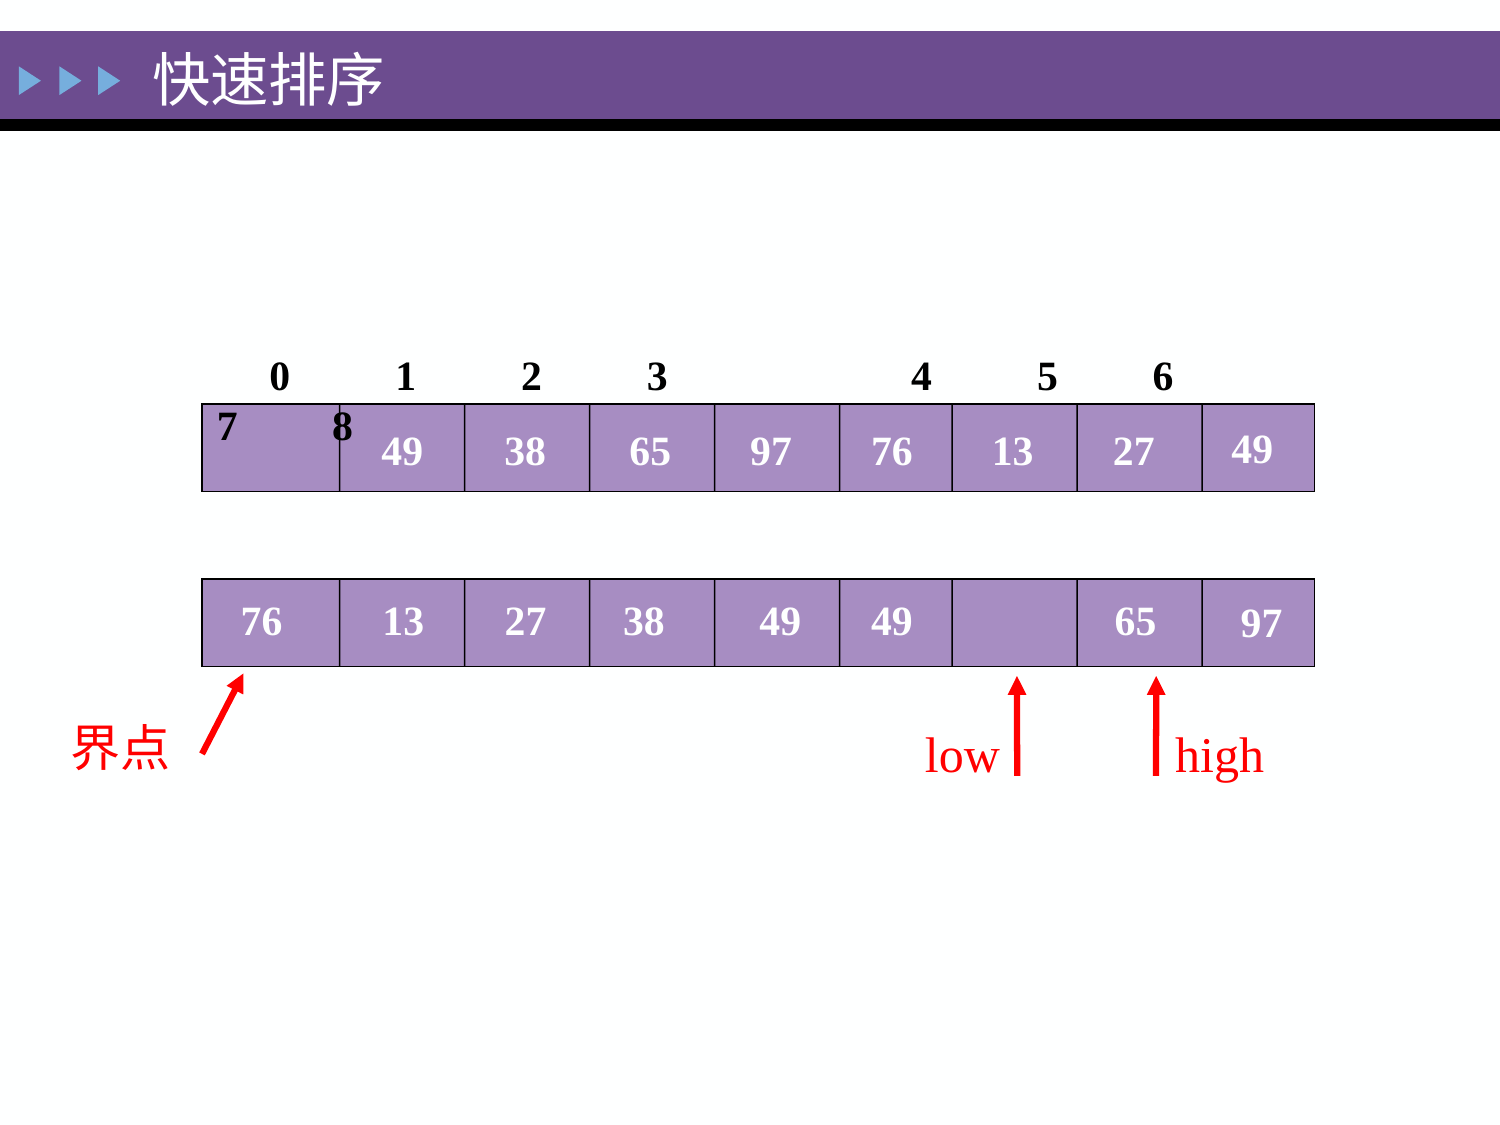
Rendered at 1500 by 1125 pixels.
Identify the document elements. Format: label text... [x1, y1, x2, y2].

text_box 快速排序 [137, 35, 538, 124]
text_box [910, 675, 1038, 792]
text_box 97 [1320, 588, 1326, 654]
text_box 0 1 2 3 4 5 6 7 8 [202, 341, 1315, 403]
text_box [201, 403, 1315, 492]
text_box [1155, 675, 1323, 791]
text_box [201, 674, 244, 754]
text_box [201, 578, 1315, 667]
text_box 界点 [55, 709, 202, 784]
